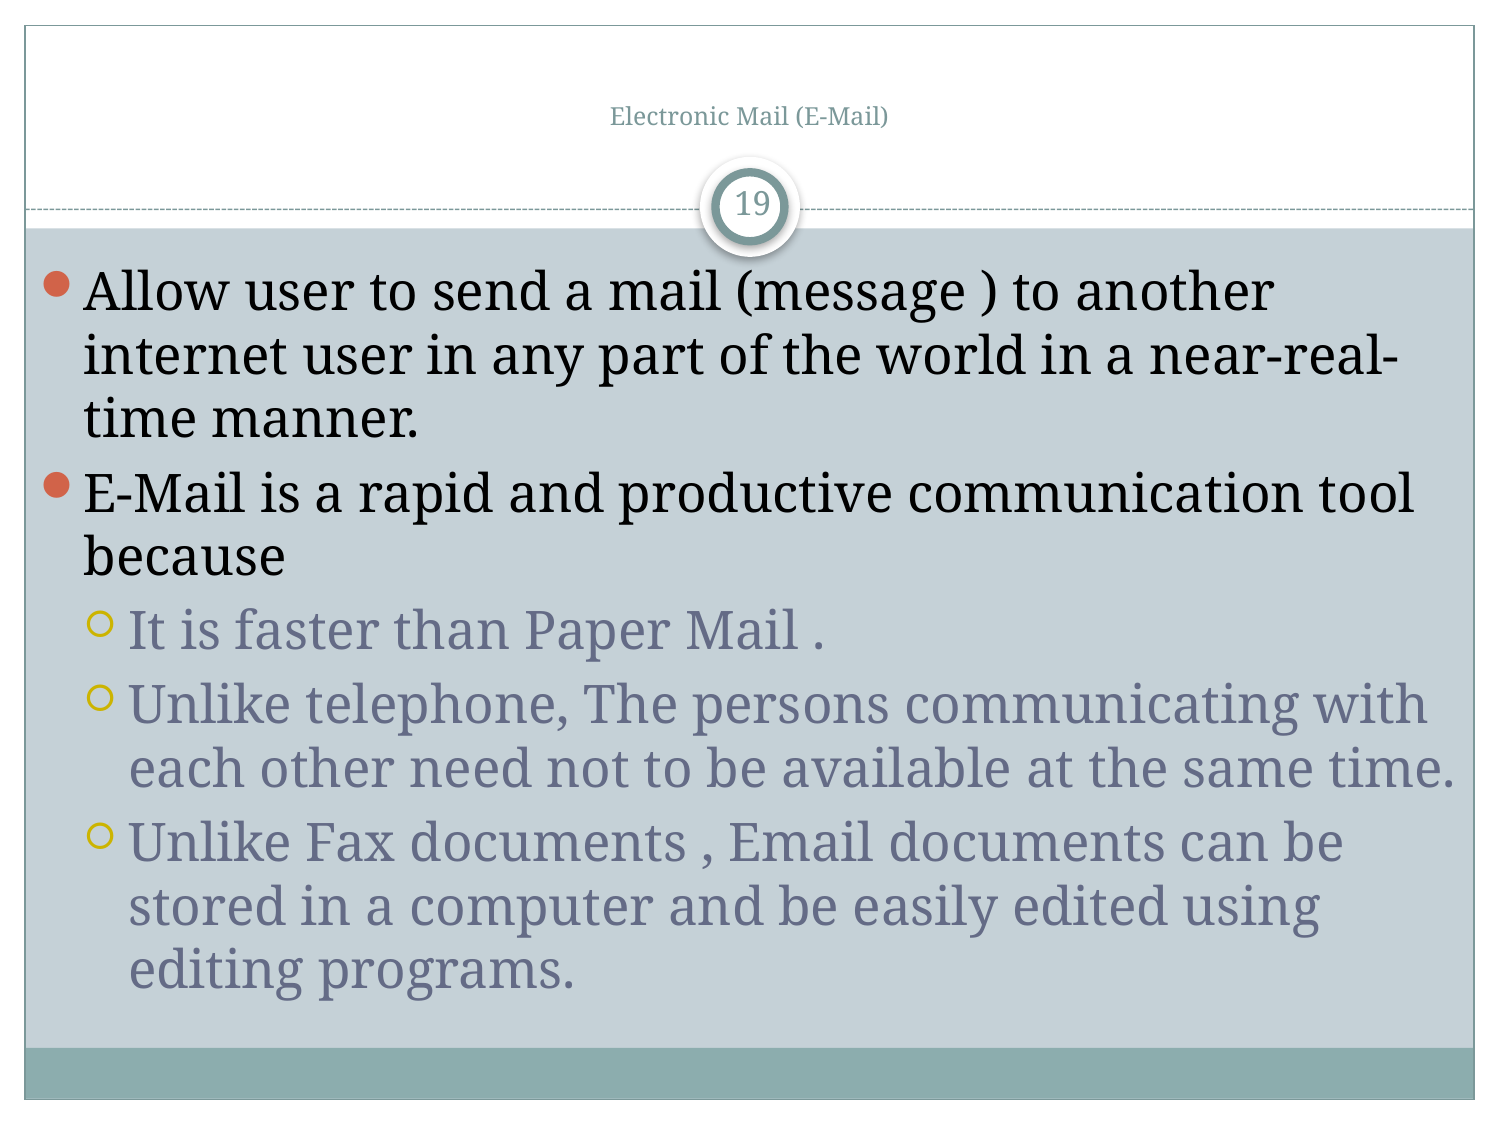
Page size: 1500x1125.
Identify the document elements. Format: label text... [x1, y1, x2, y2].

list Allow user to send a mail (message ) to another internet user in any part of the world in a near-real-time manner. E-Mail is a rapid and productive communication tool because It is faster than Paper Mail . Unlike telephone, The persons communicating with each other need not to be available at the same time. Unlike Fax documents , Email documents can be stored in a computer and be easily edited using editing programs. [24, 250, 1475, 1038]
slide_number 19 [715, 168, 791, 241]
title Electronic Mail (E-Mail) [49, 37, 1450, 138]
